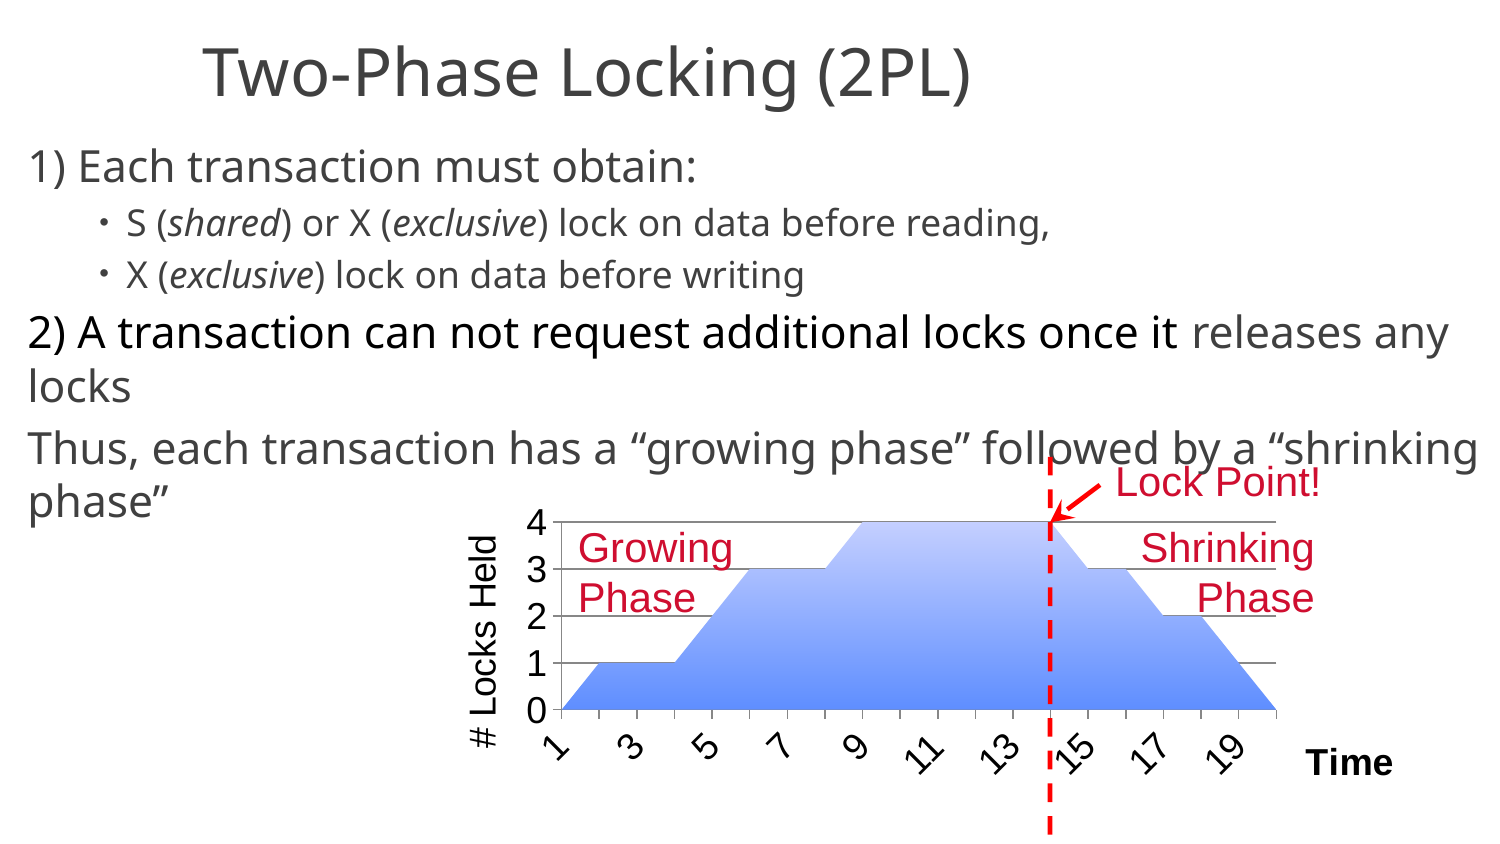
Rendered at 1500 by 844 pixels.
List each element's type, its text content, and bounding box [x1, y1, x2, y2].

list 1) Each transaction must obtain: S (shared) or X (exclusive) lock on data before reading, X (exclusive) lock on data before writing 2) A transaction can not request additional locks once it releases any locks Thus, each transaction has a “growing phase” followed by a “shrinking phase” [12, 131, 1500, 535]
chart [449, 494, 1401, 833]
title Two-Phase Locking (2PL) [187, 0, 1463, 131]
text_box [1049, 446, 1338, 523]
